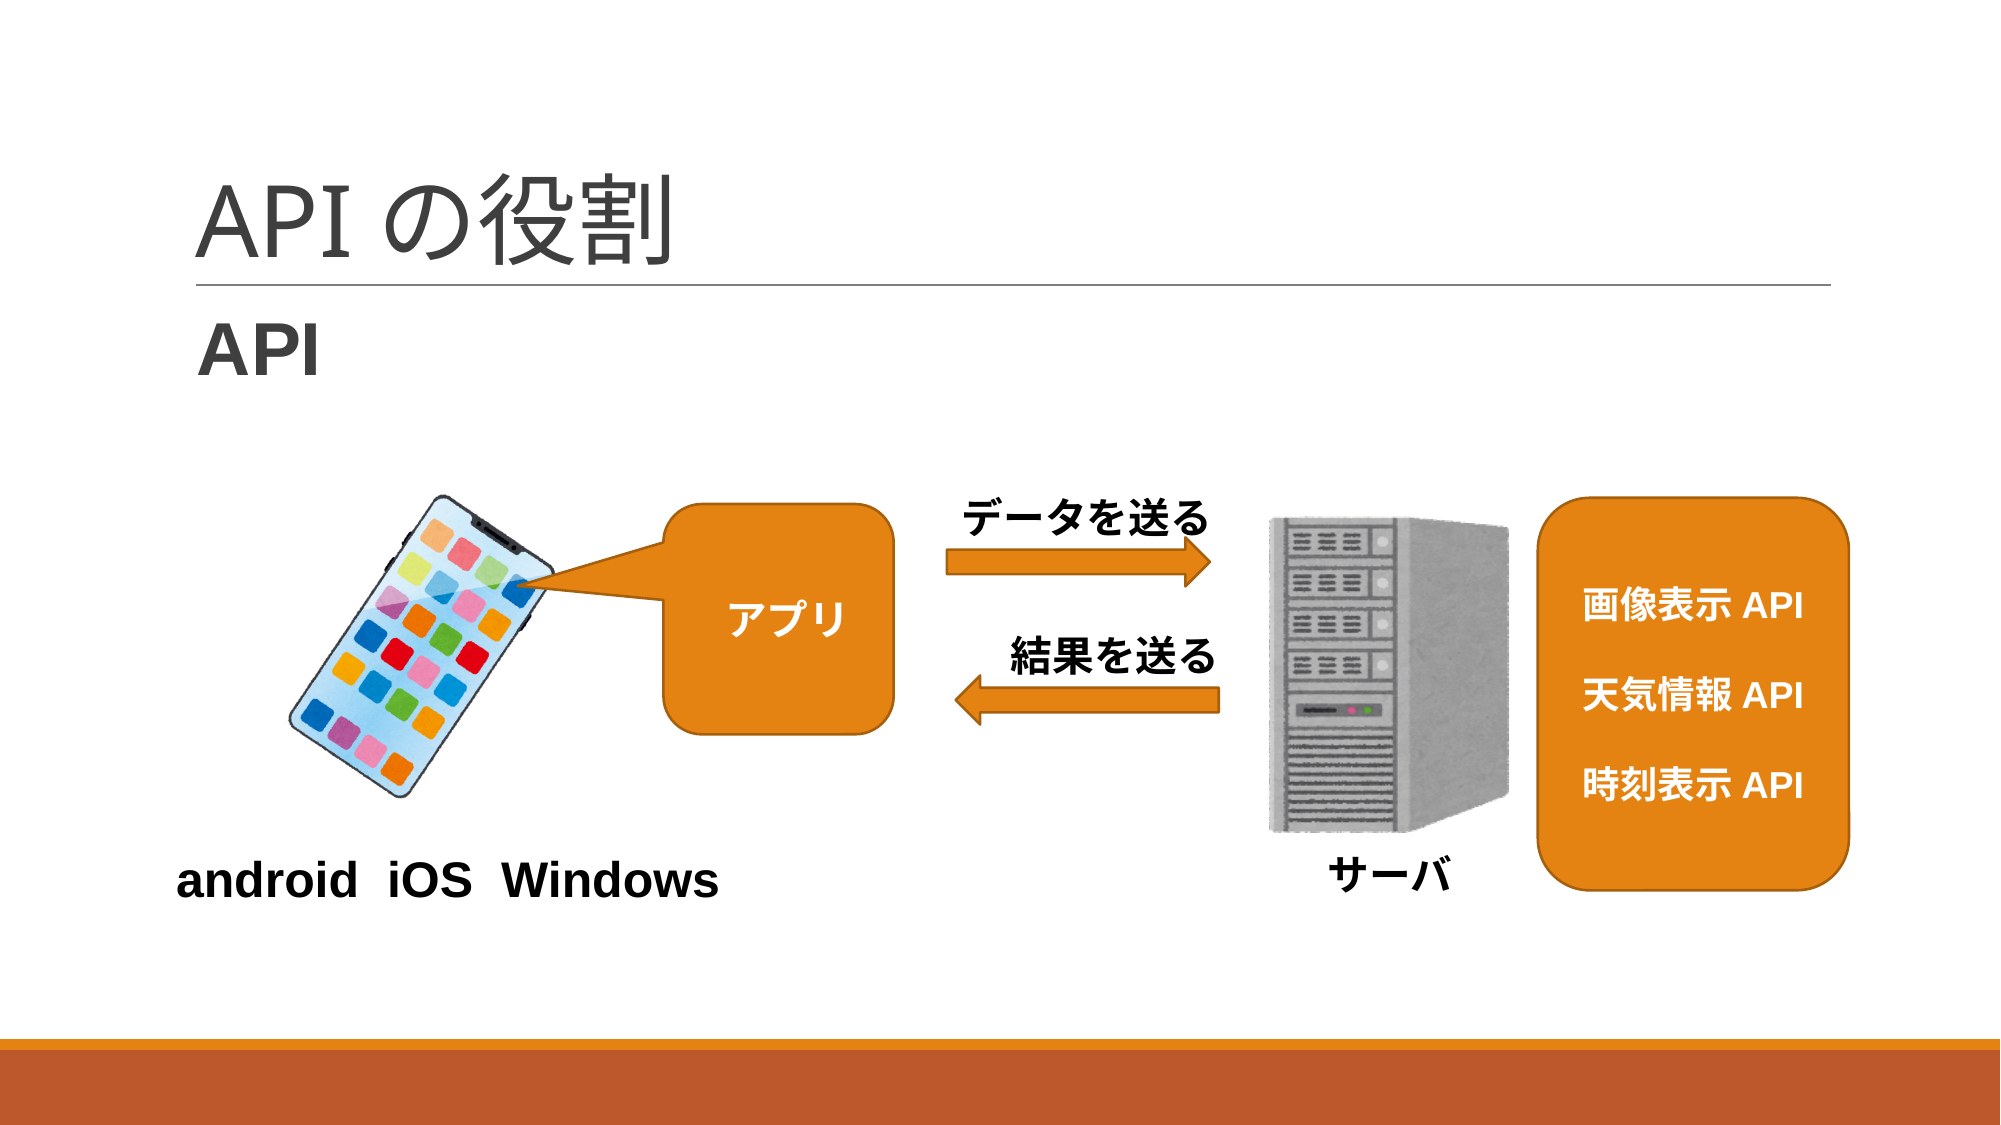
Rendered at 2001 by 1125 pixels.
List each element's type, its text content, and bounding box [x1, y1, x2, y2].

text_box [160, 483, 1850, 977]
title APIの役割 [180, 47, 1830, 285]
list API [180, 302, 1830, 483]
